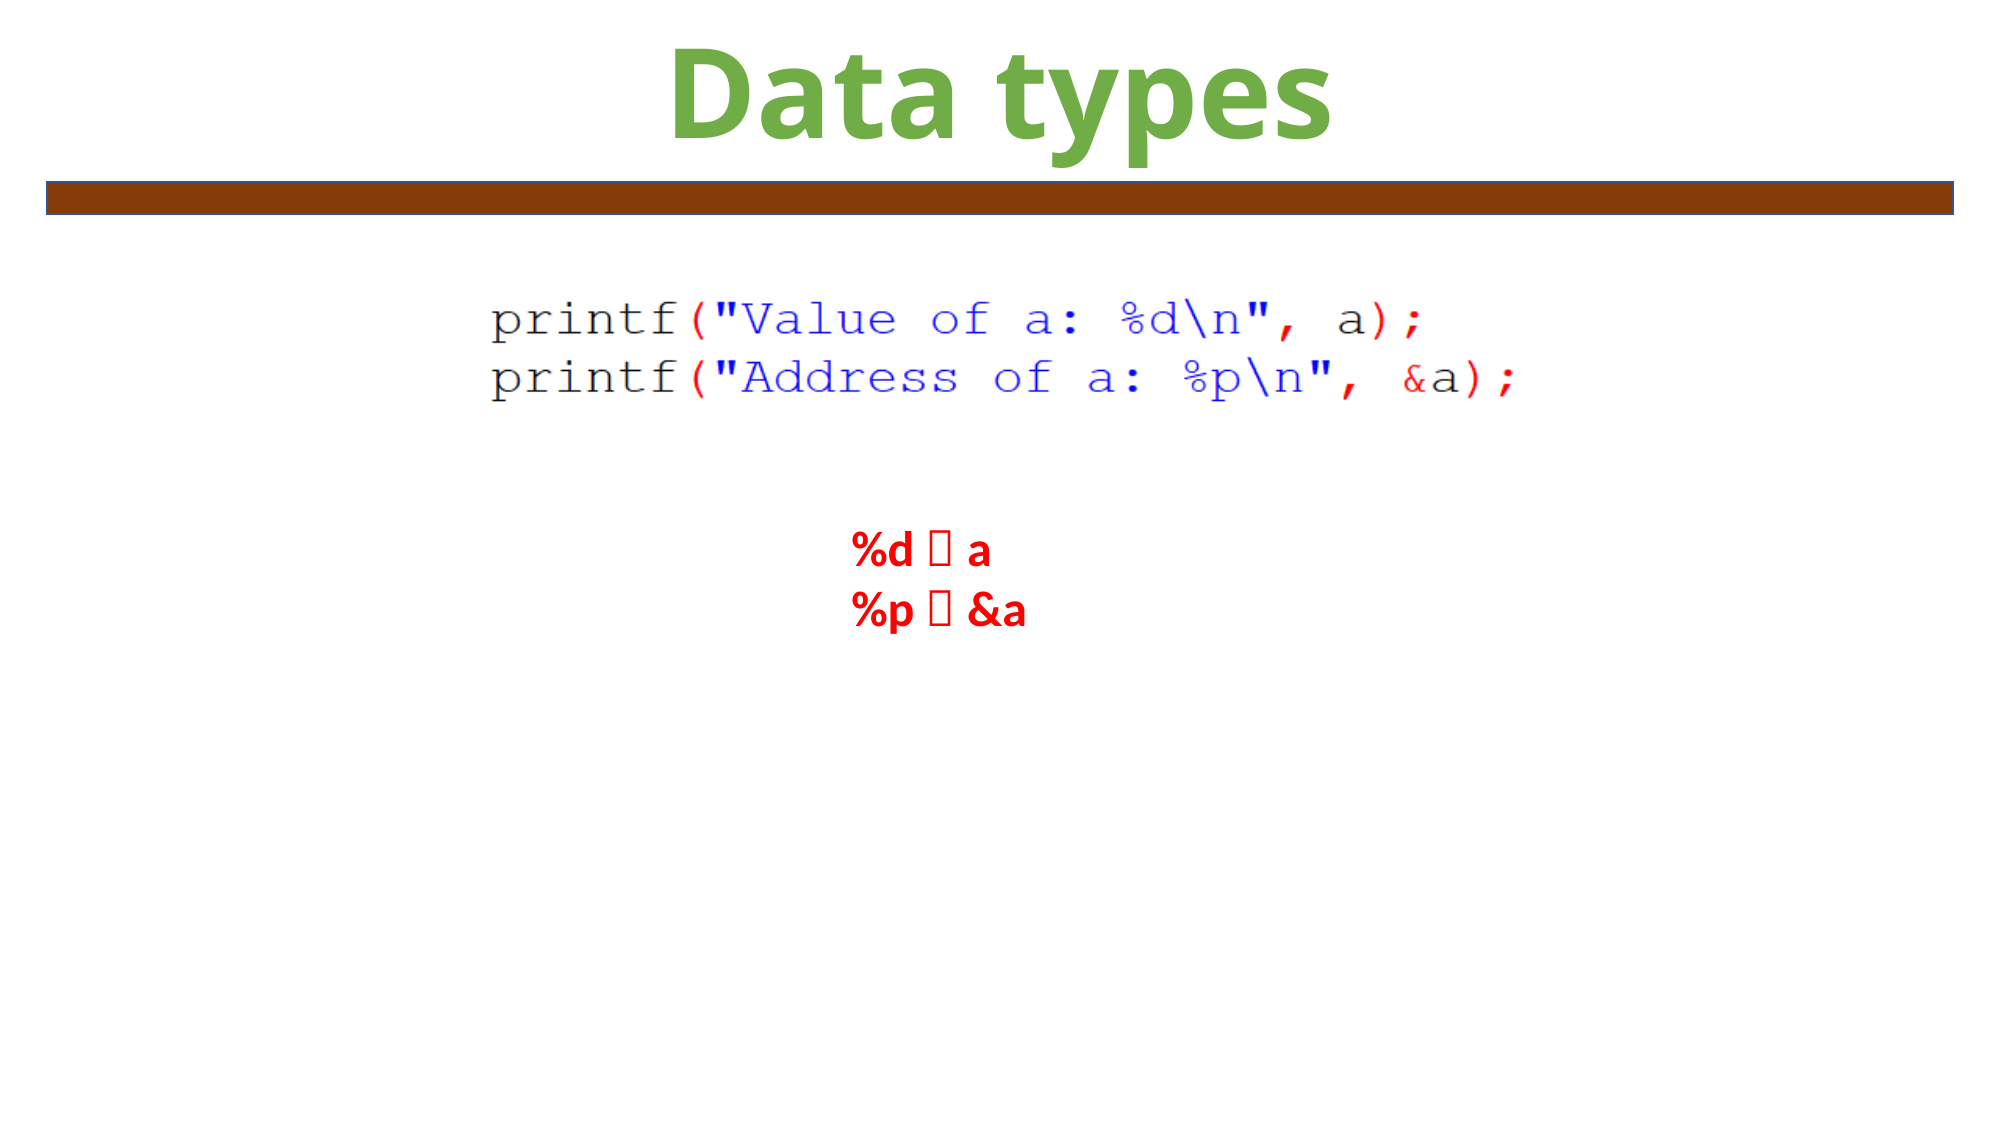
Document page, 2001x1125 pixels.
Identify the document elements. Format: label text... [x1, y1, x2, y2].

title Data types [0, 0, 2000, 174]
picture [473, 288, 1527, 422]
text_box [46, 181, 1954, 215]
text_box %d  a %p  &a [836, 508, 1070, 644]
